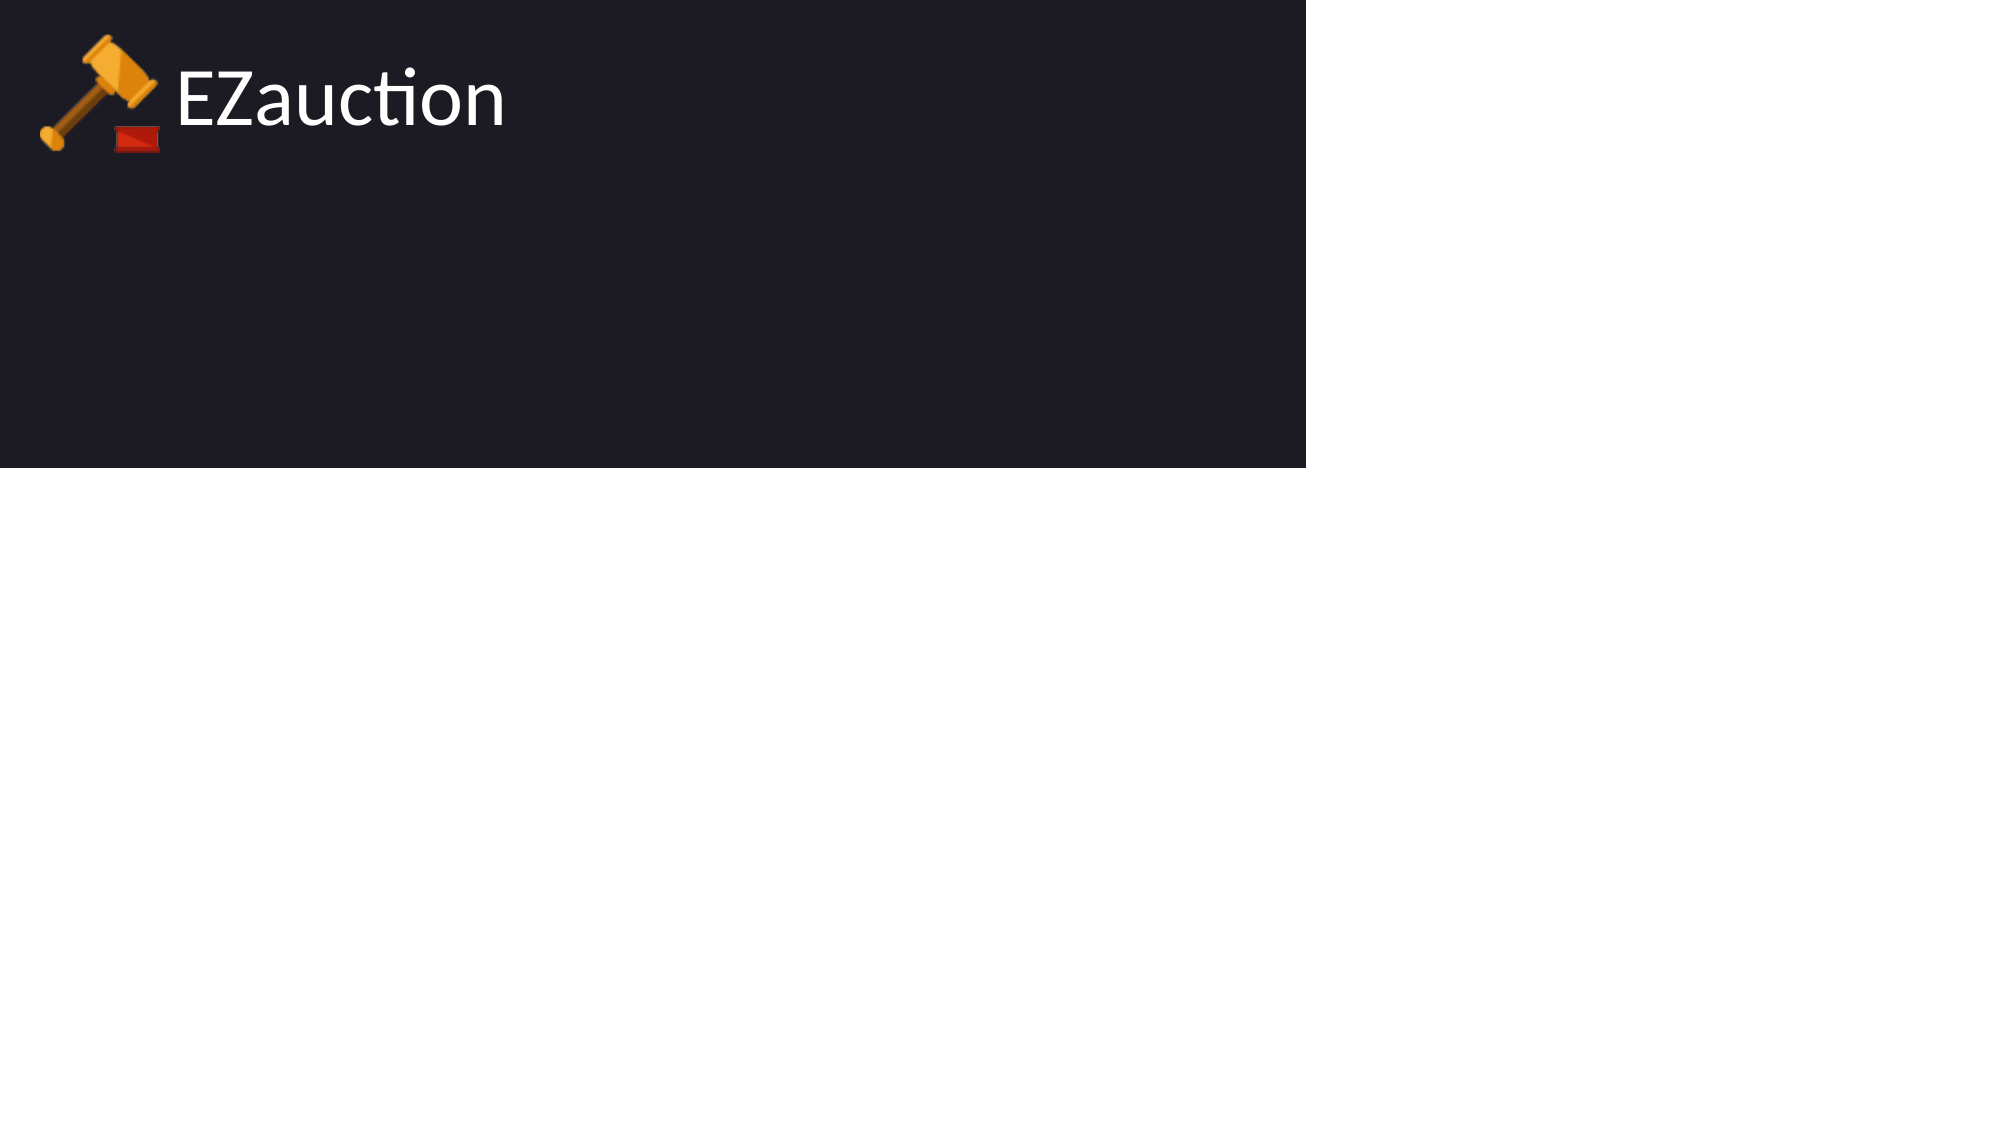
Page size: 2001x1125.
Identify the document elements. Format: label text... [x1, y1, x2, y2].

picture [40, 34, 160, 153]
text_box [0, 0, 1306, 468]
text_box EZauction [161, 34, 523, 149]
